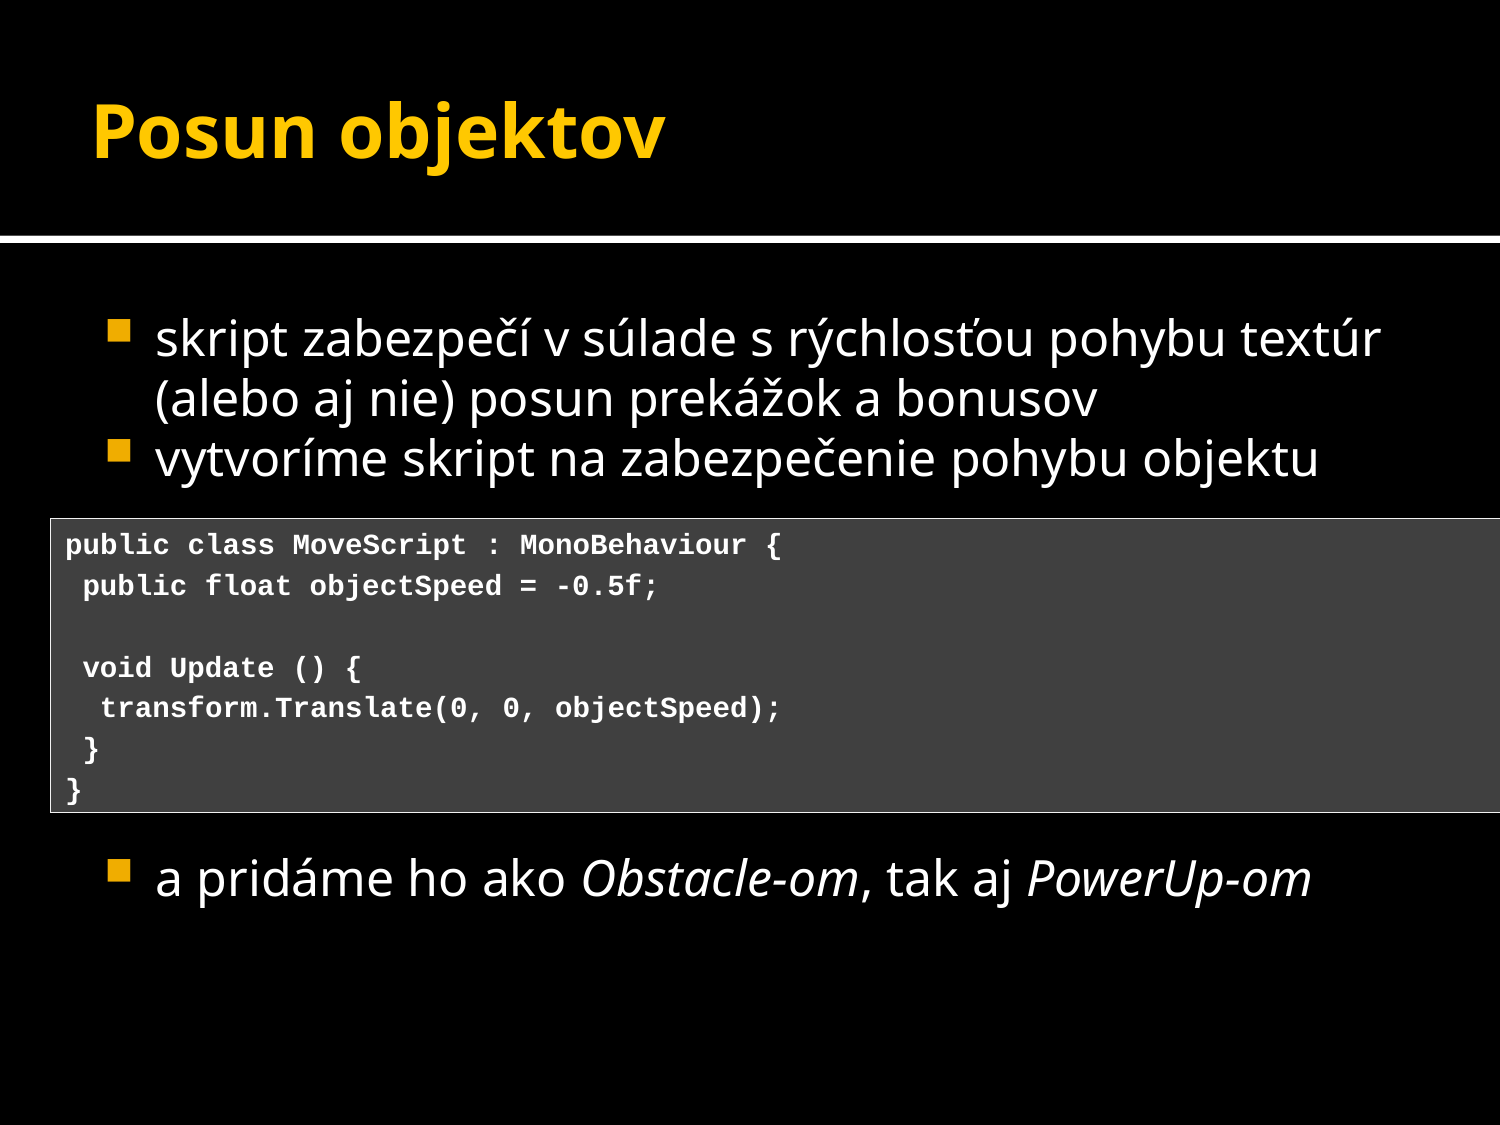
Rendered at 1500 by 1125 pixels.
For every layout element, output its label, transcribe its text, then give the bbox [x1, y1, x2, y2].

list skript zabezpečí v súlade s rýchlosťou pohybu textúr (alebo aj nie) posun prekážok a bonusov vytvoríme skript na zabezpečenie pohybu objektu a pridáme ho ako Obstacle-om, tak aj PowerUp-om [75, 813, 1425, 1050]
title Posun objektov [75, 25, 1425, 231]
list skript zabezpečí v súlade s rýchlosťou pohybu textúr (alebo aj nie) posun prekážok a bonusov vytvoríme skript na zabezpečenie pohybu objektu a pridáme ho ako Obstacle-om, tak aj PowerUp-om [75, 291, 1425, 518]
text_box public class MoveScript : MonoBehaviour { public float objectSpeed = -0.5f; void Update () { transform.Translate(0, 0, objectSpeed); } } [50, 518, 1500, 813]
